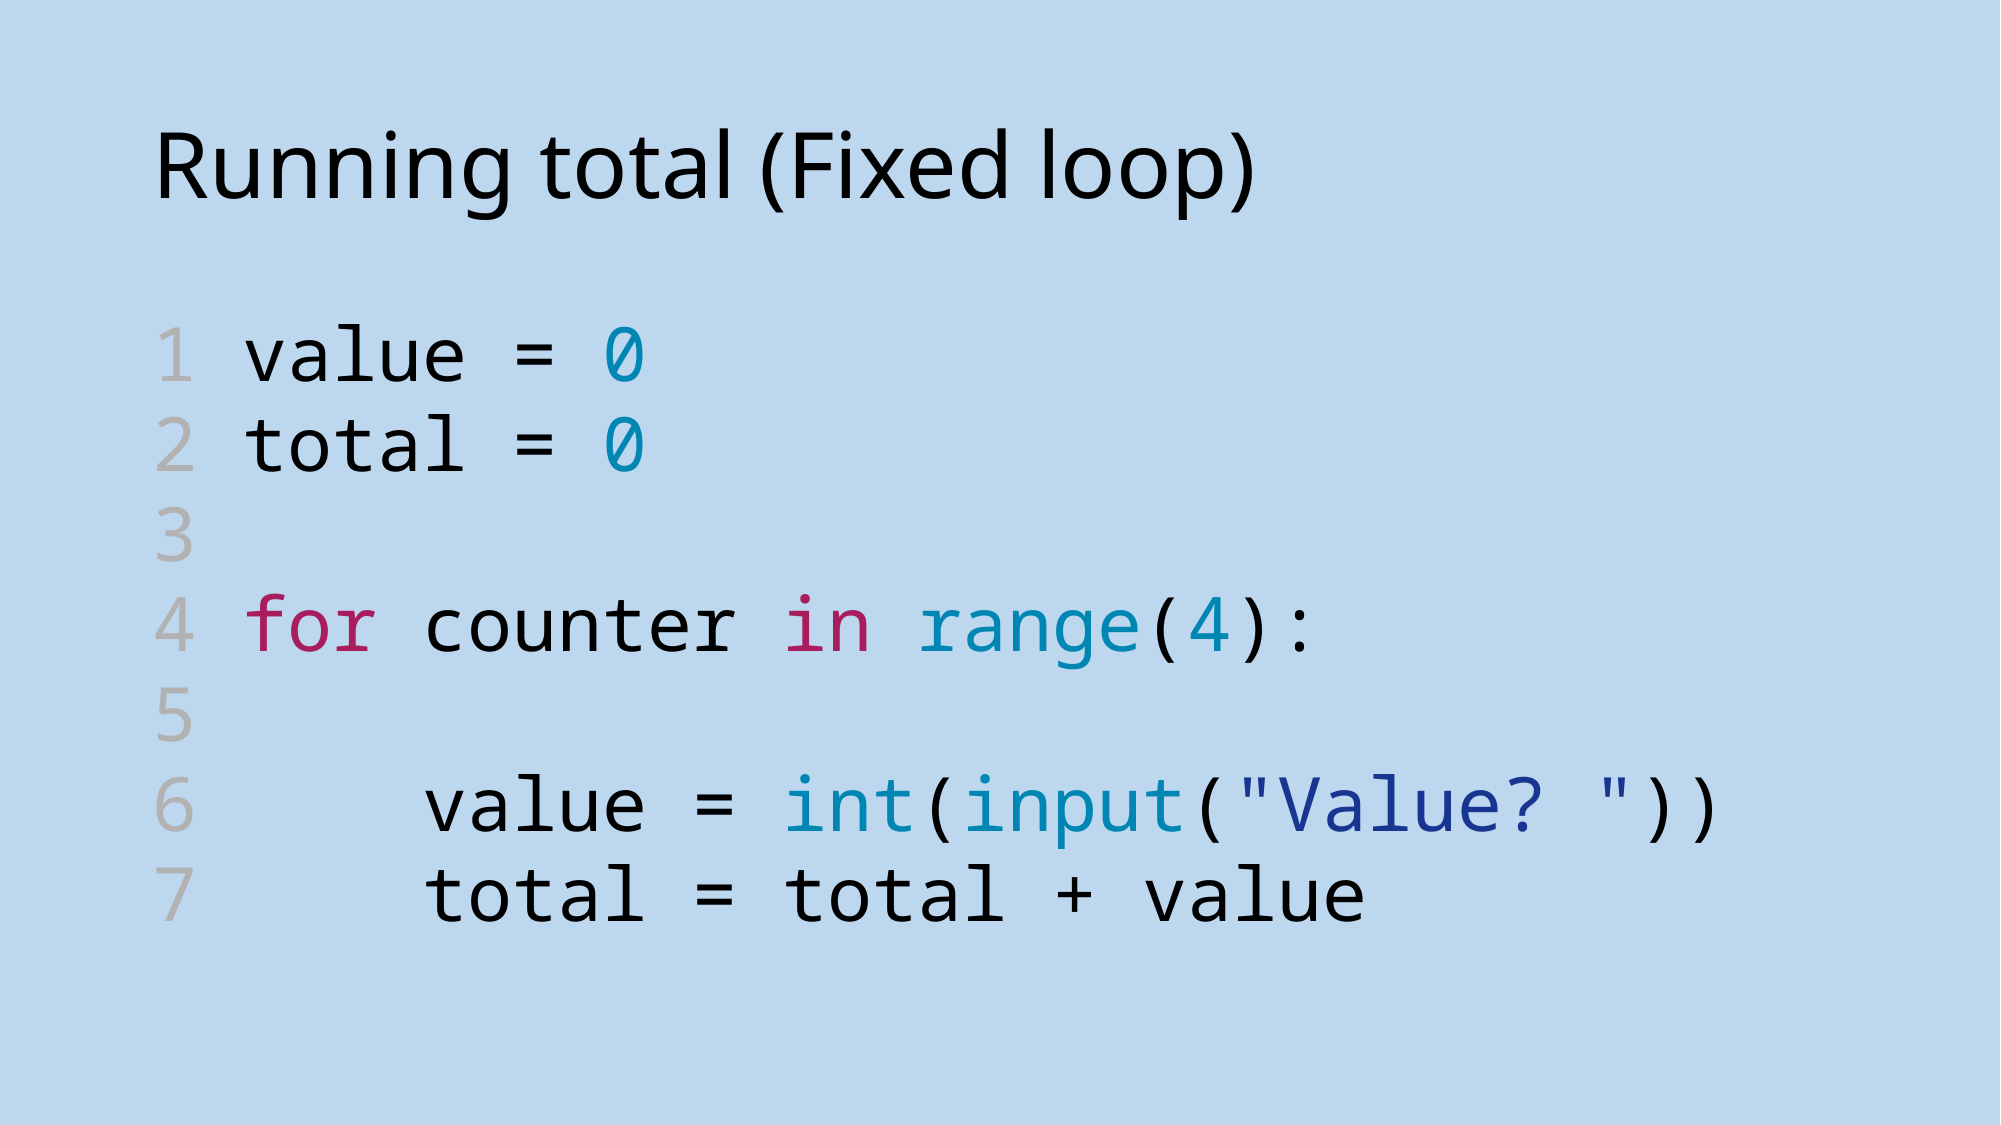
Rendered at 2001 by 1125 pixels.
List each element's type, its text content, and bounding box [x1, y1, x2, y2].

title Running total (Fixed loop) [137, 59, 1863, 278]
list 1 value = 0 2 total = 0 3 4 for counter in range(4): 5 6 value = int(input("Value? ")) 7 total = total + value [137, 299, 1863, 1014]
